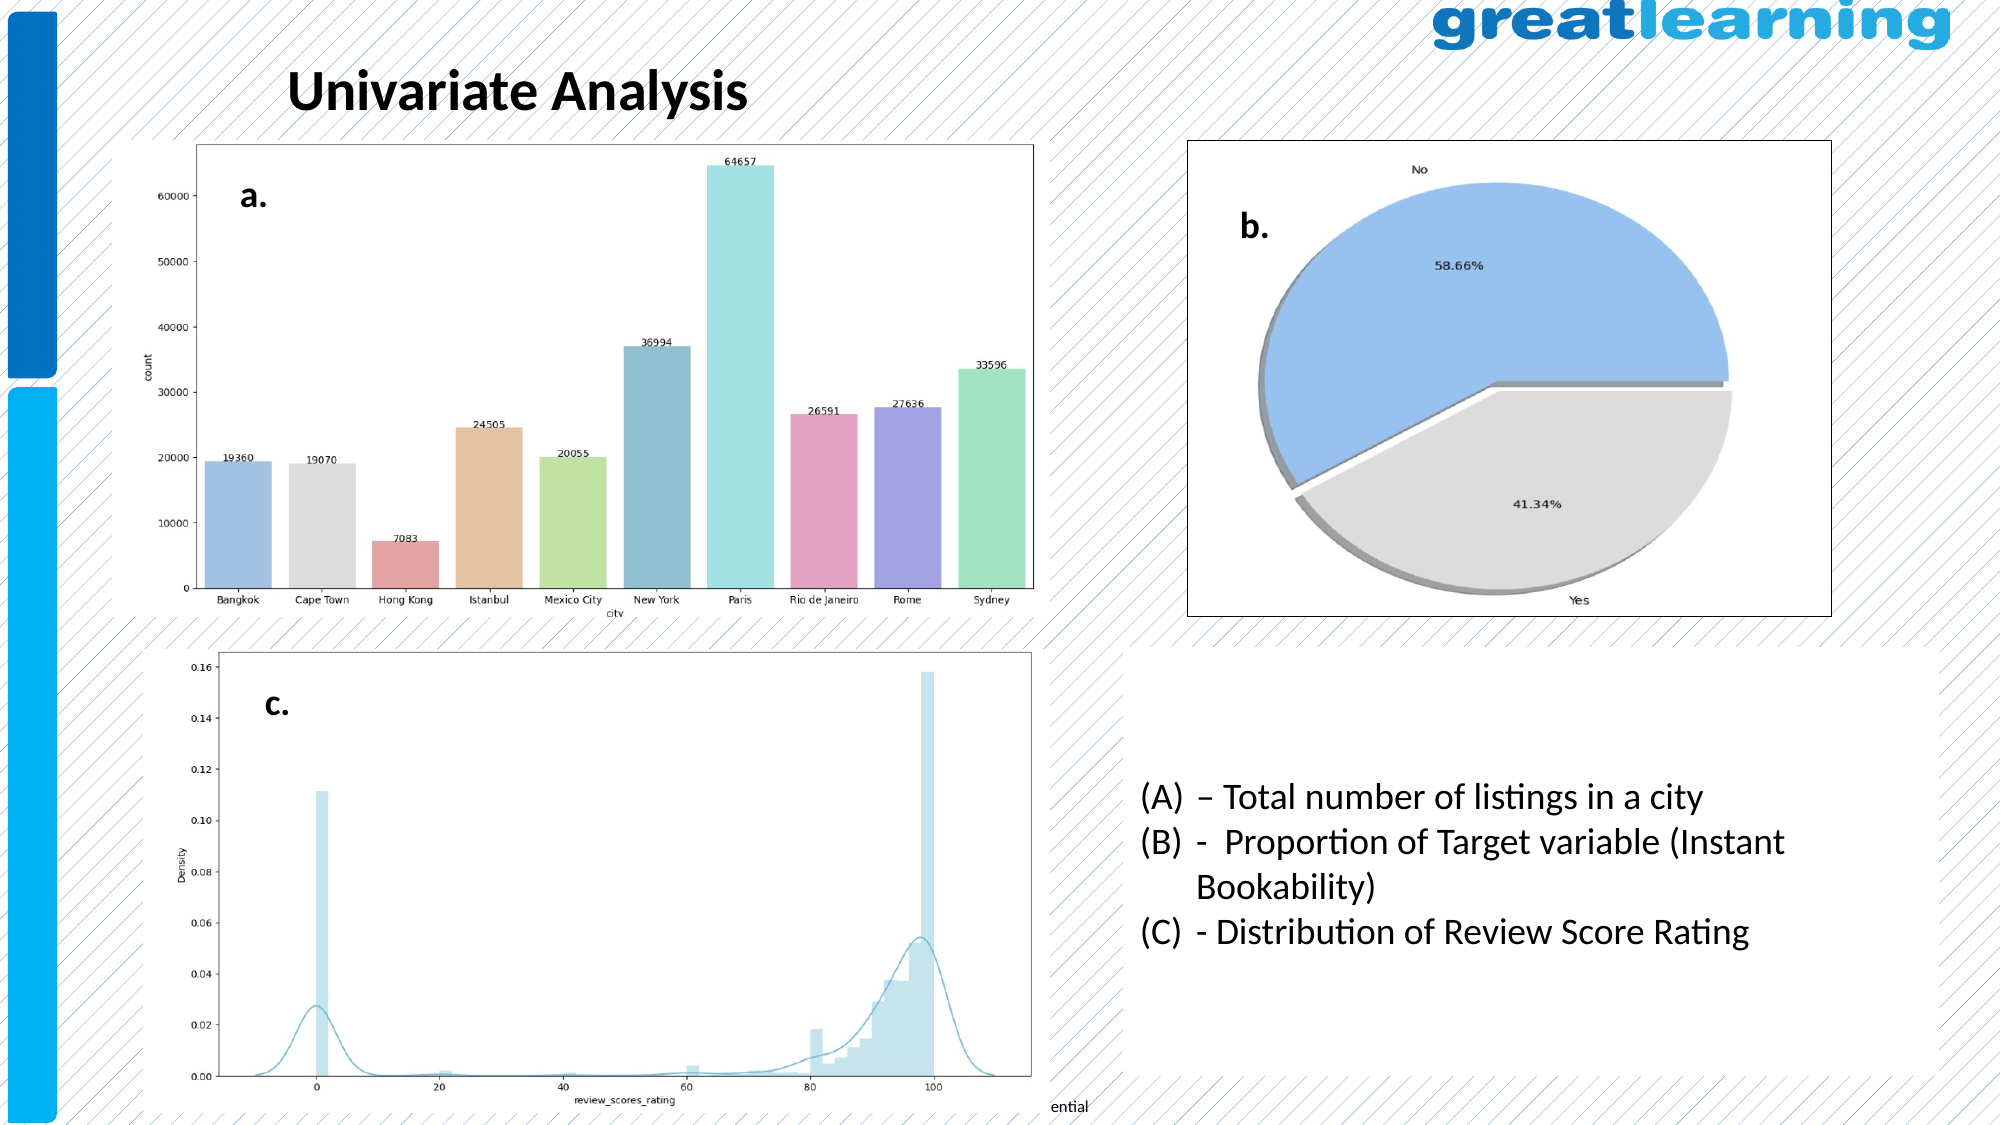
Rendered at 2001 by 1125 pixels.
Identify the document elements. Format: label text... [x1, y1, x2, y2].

text_box Univariate Analysis [92, 25, 945, 149]
text_box – Total number of listings in a city - Proportion of Target variable (Instant Bookability) - Distribution of Review Score Rating [1123, 647, 1939, 1076]
text_box [1050, 21, 1903, 146]
picture [112, 139, 1051, 617]
picture [142, 649, 1051, 1113]
picture [1433, 0, 1950, 50]
picture [1187, 139, 1833, 617]
